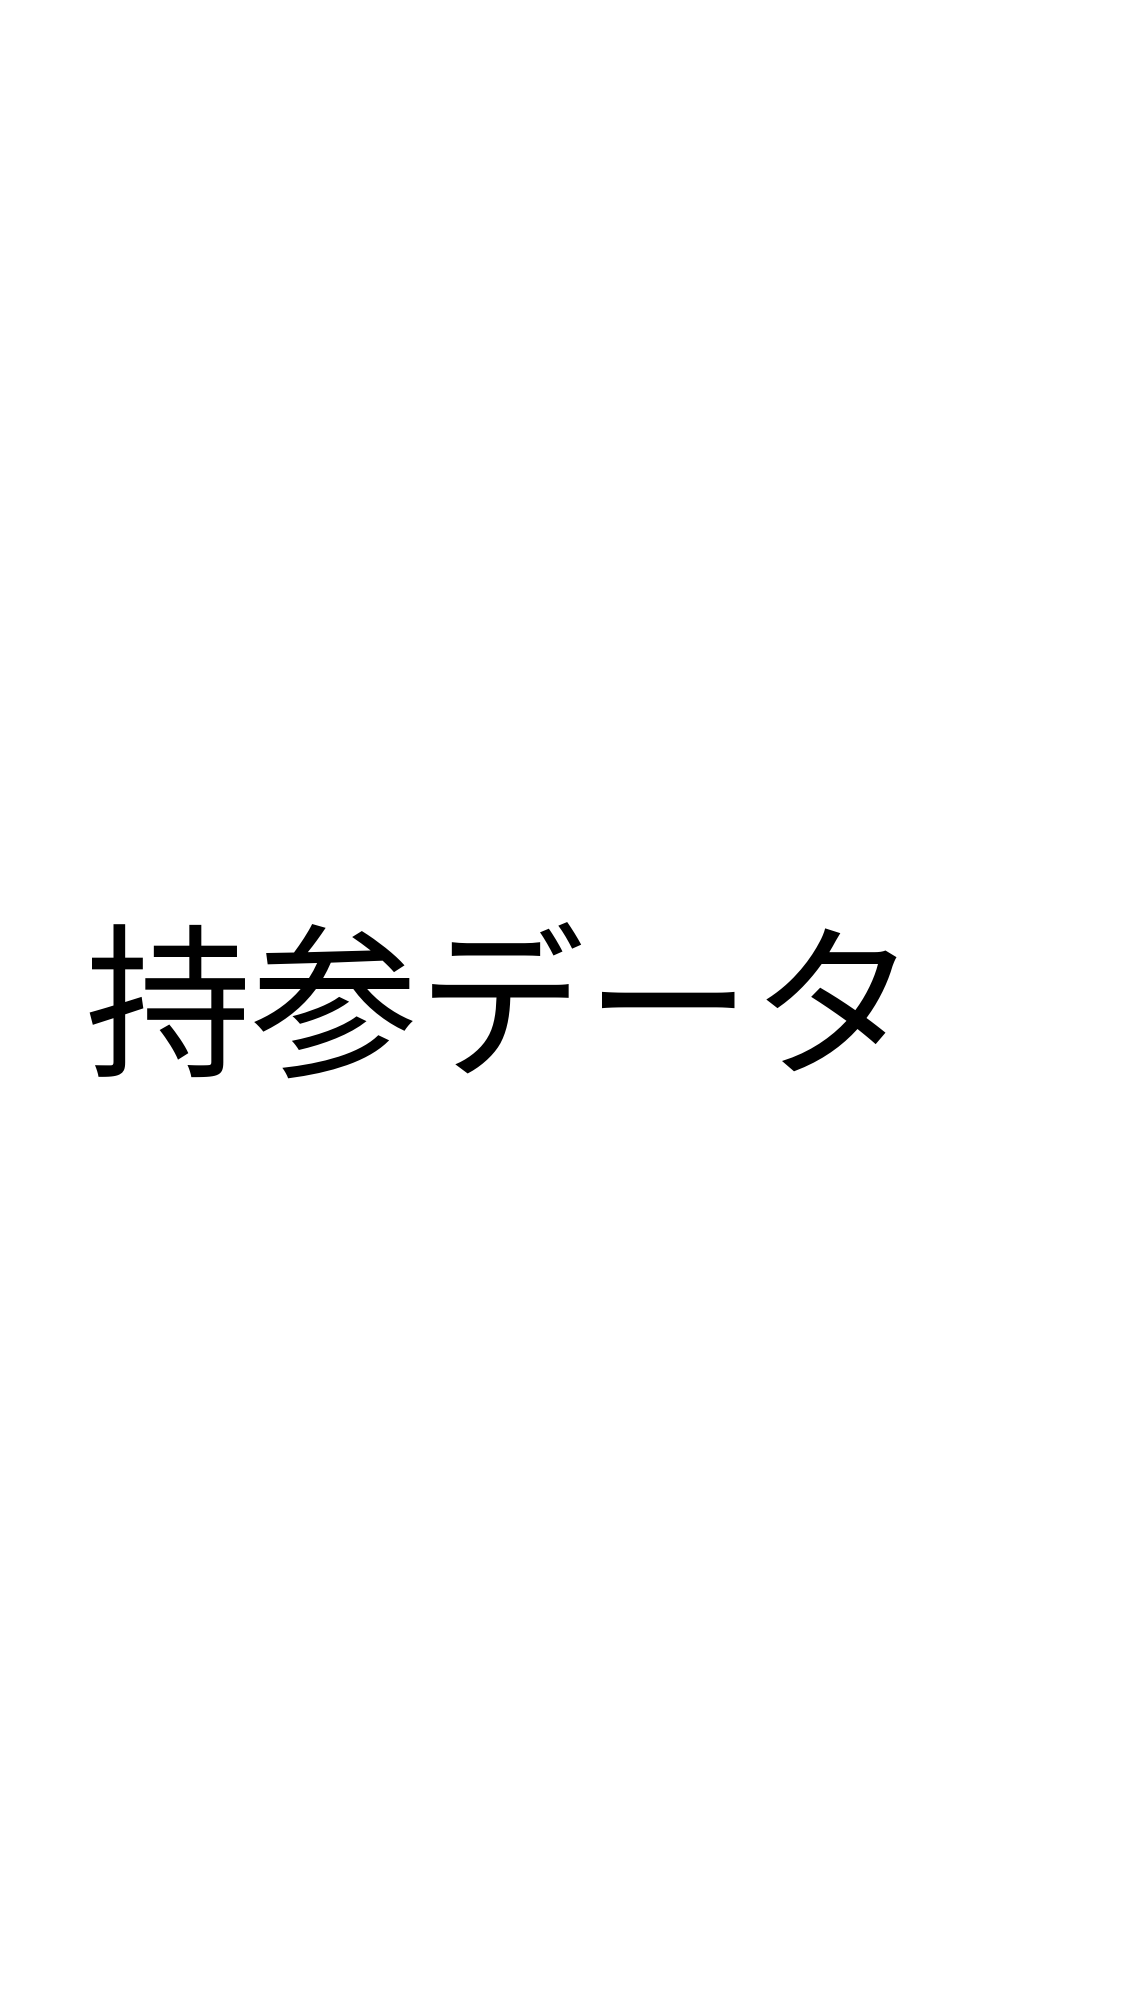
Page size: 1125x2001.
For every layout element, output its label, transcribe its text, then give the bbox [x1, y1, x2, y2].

title 持参データ [76, 841, 1048, 1105]
